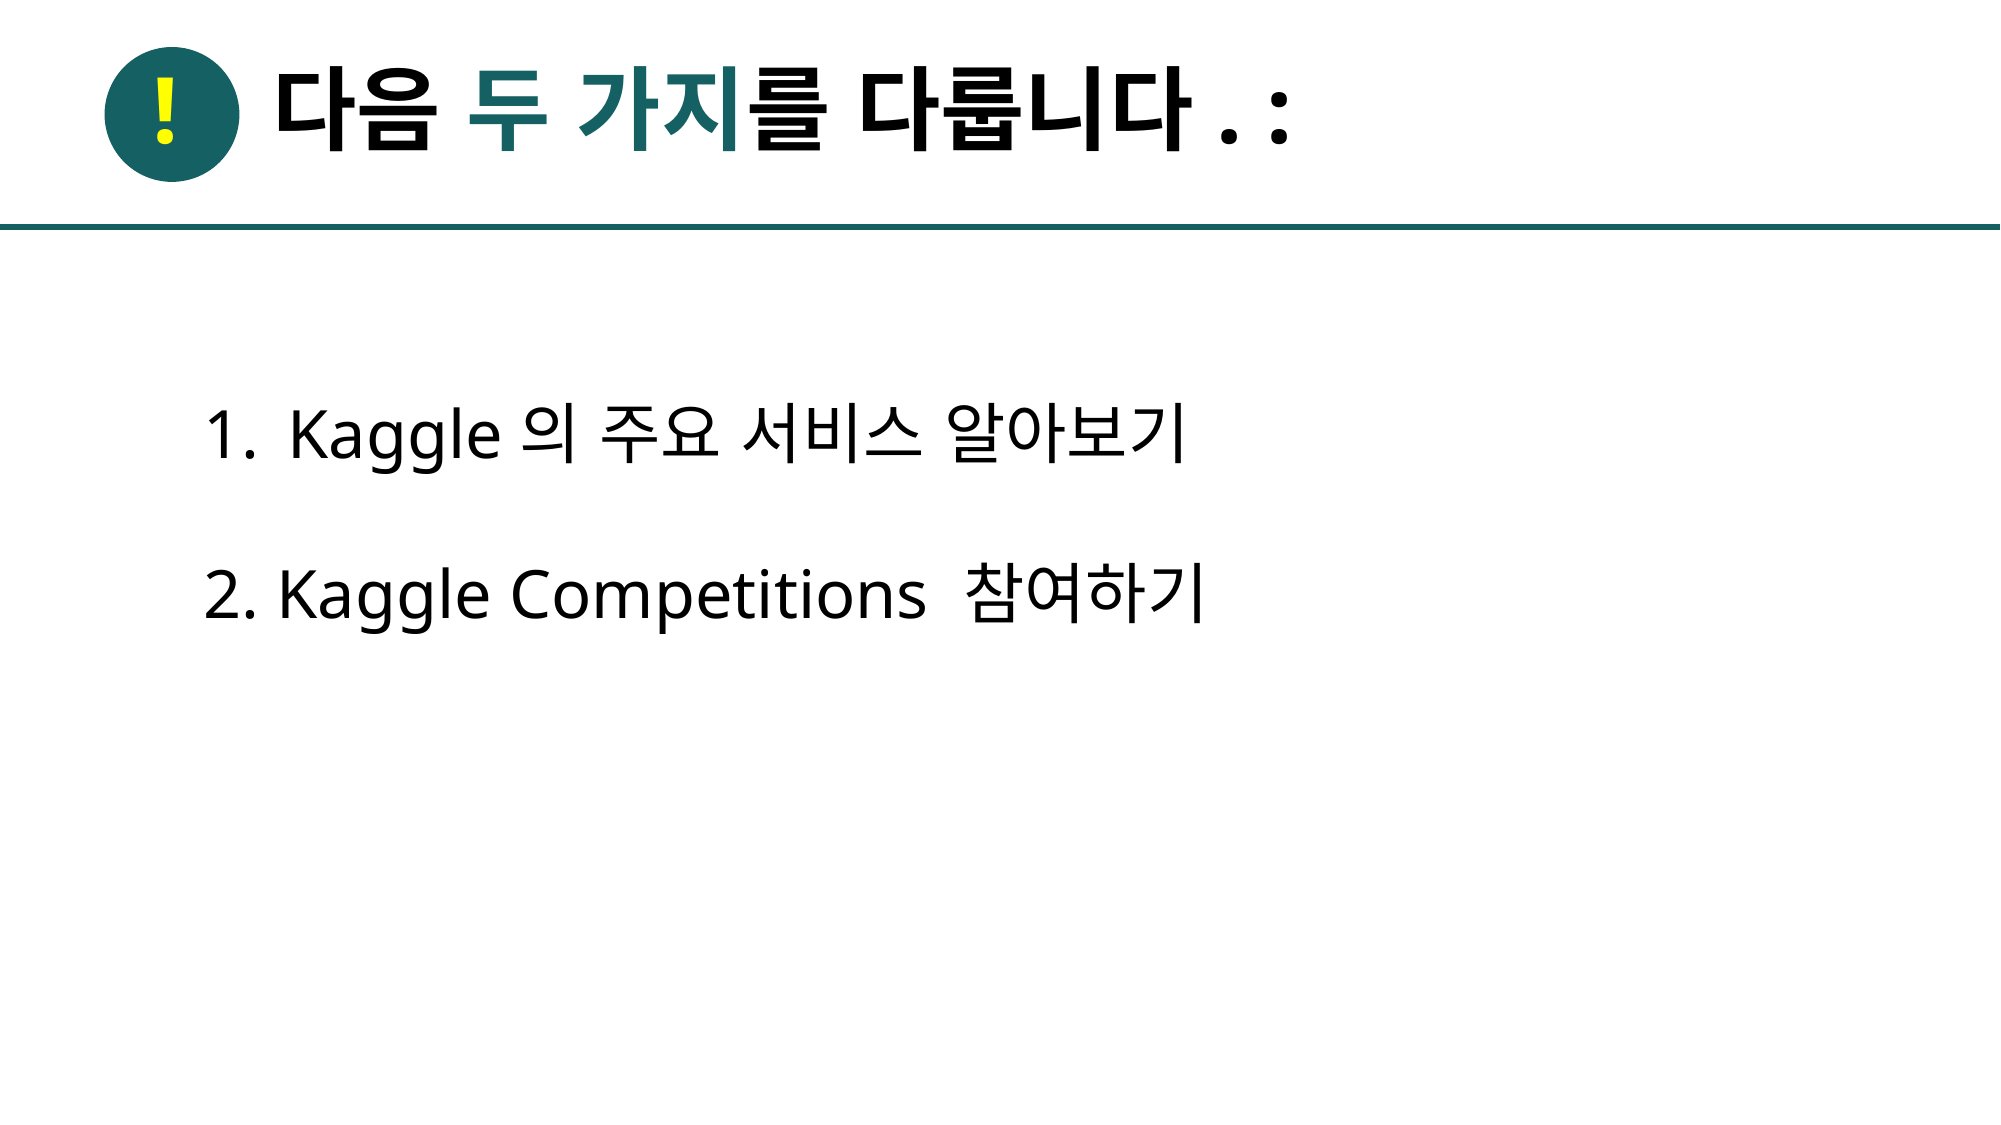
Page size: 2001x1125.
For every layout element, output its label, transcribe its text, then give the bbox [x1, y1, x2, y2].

title ! 다음 두 가지를 다룹니다. : [137, 5, 1863, 223]
text_box [103, 55, 137, 174]
text_box Kaggle의 주요 서비스 알아보기 2. Kaggle Competitions 참여하기 [188, 384, 1812, 720]
